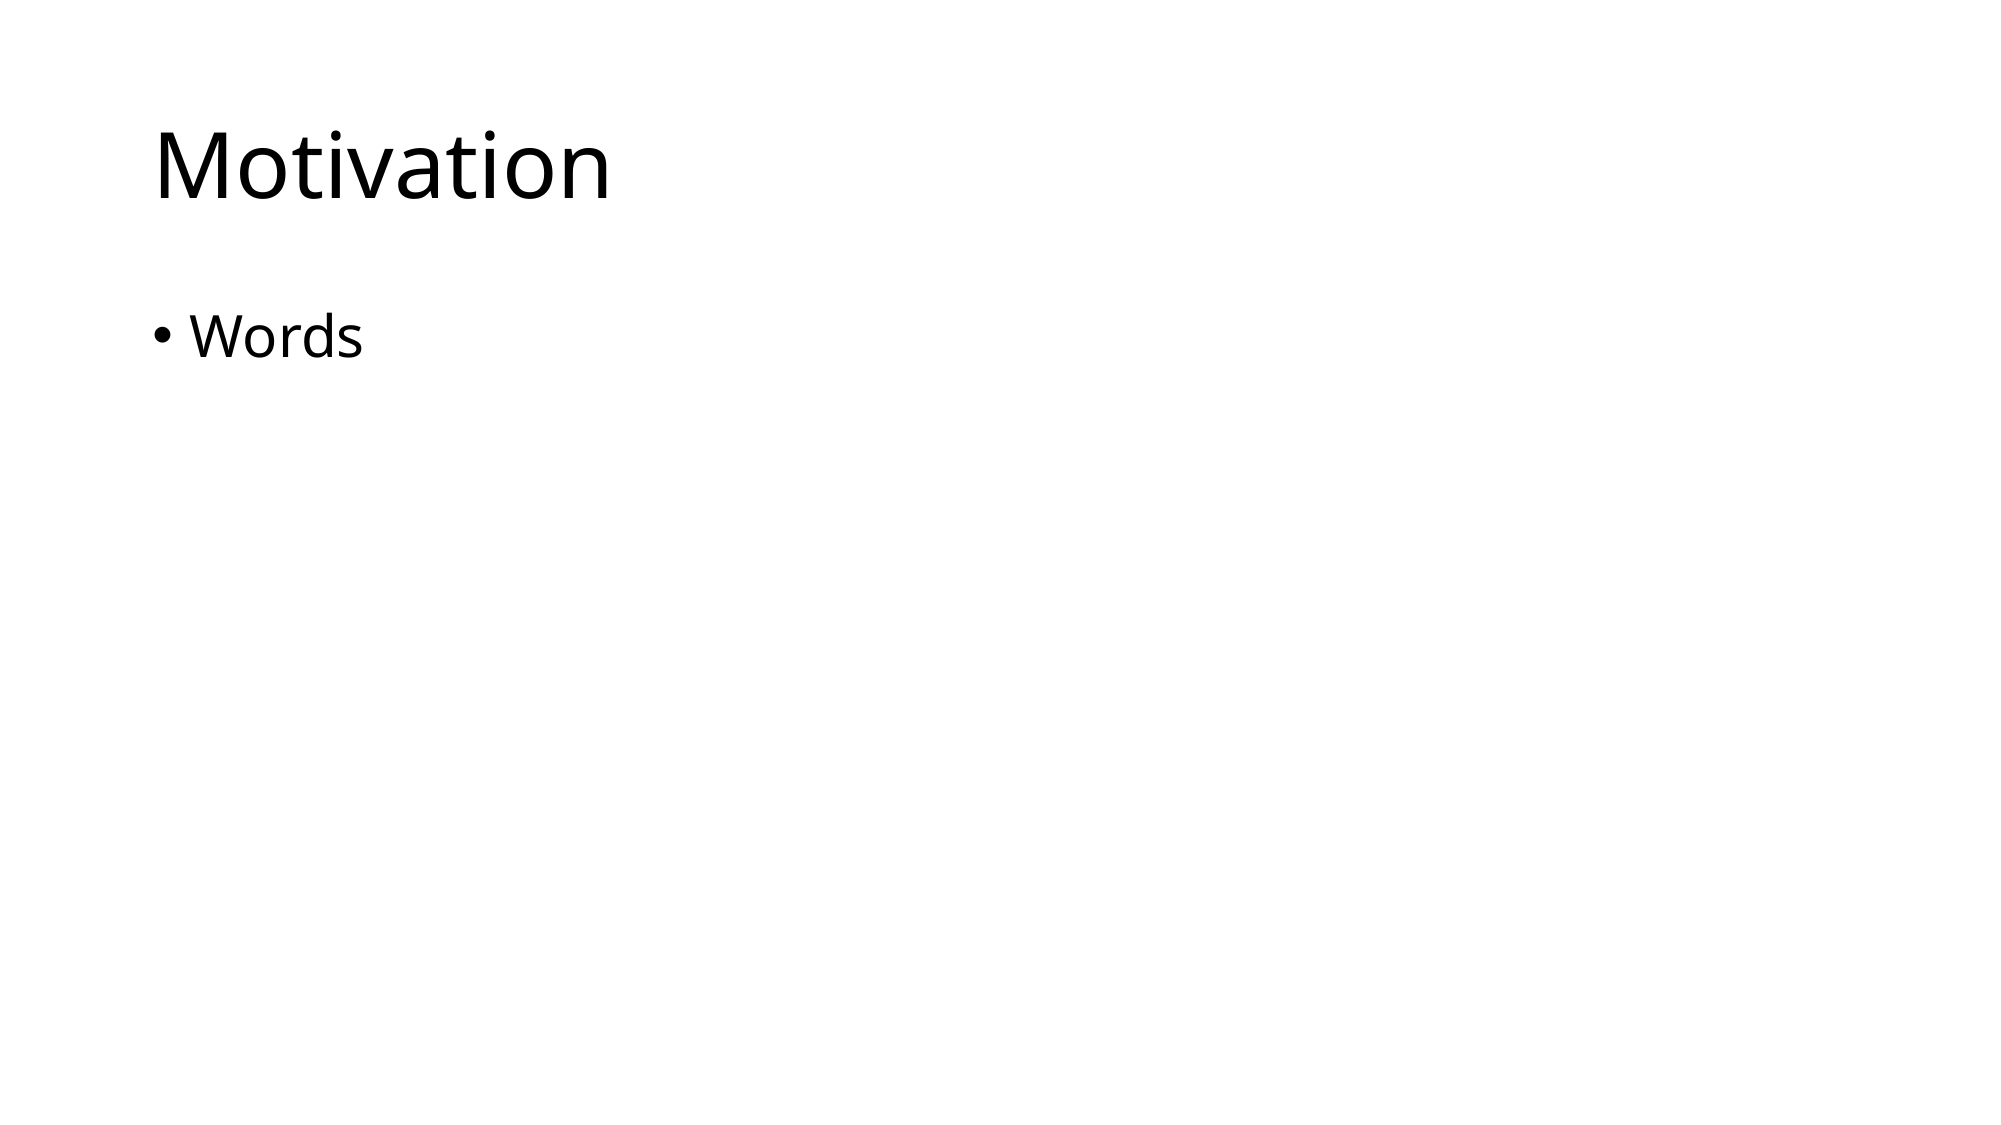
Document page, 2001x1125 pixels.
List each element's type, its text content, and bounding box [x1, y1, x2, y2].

title Motivation [137, 59, 1863, 278]
list Words [137, 299, 1863, 1014]
